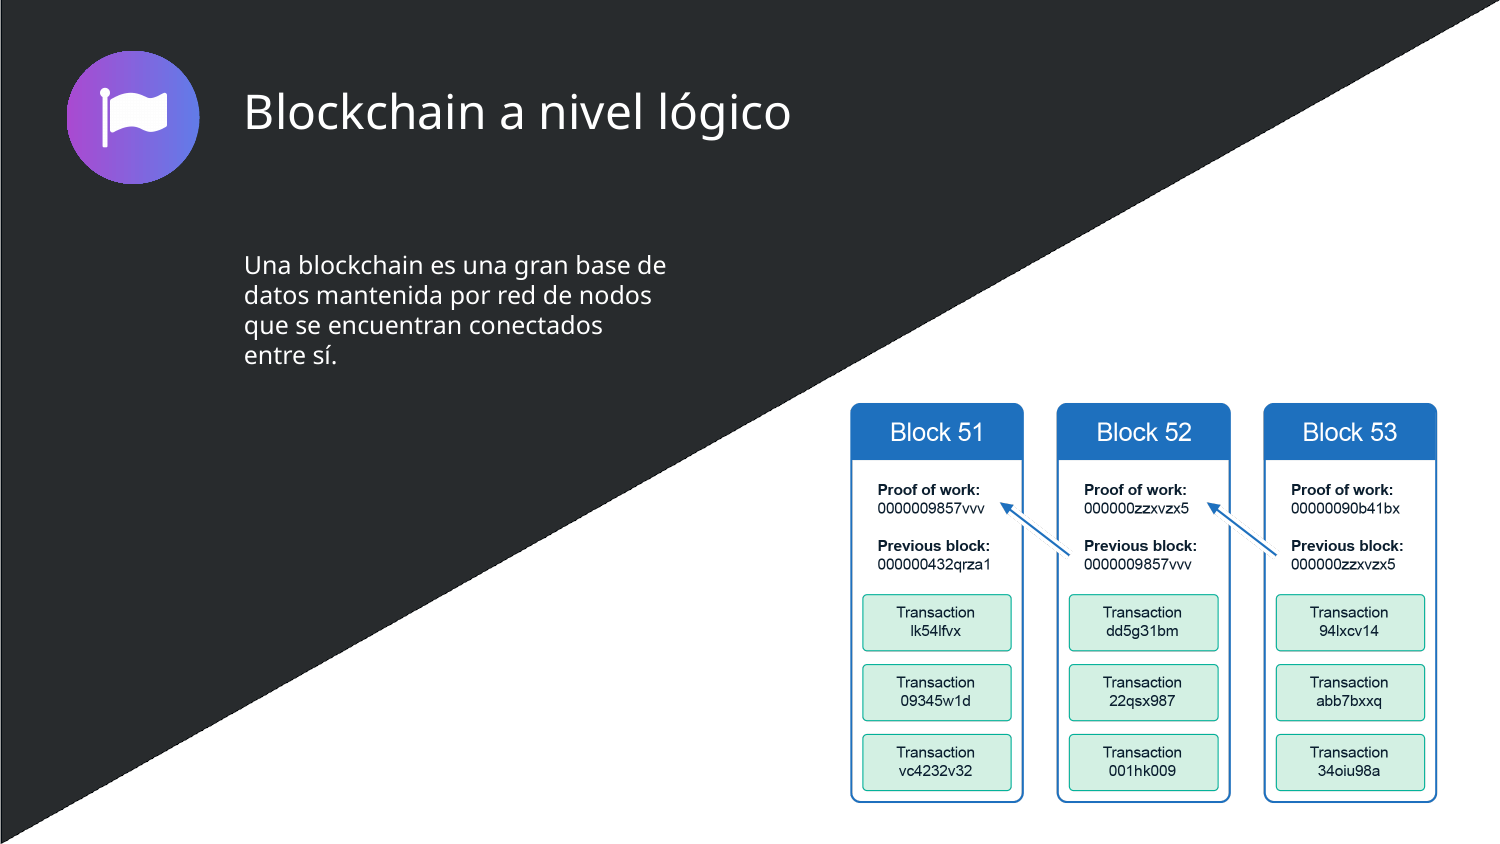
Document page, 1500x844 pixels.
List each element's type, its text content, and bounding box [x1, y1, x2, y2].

text_box Una blockchain es una gran base de datos mantenida por red de nodos que se encuentran conectados entre sí. [228, 234, 685, 385]
text_box [66, 51, 200, 184]
picture [0, 0, 1500, 844]
text_box Blockchain a nivel lógico [228, 67, 1211, 155]
